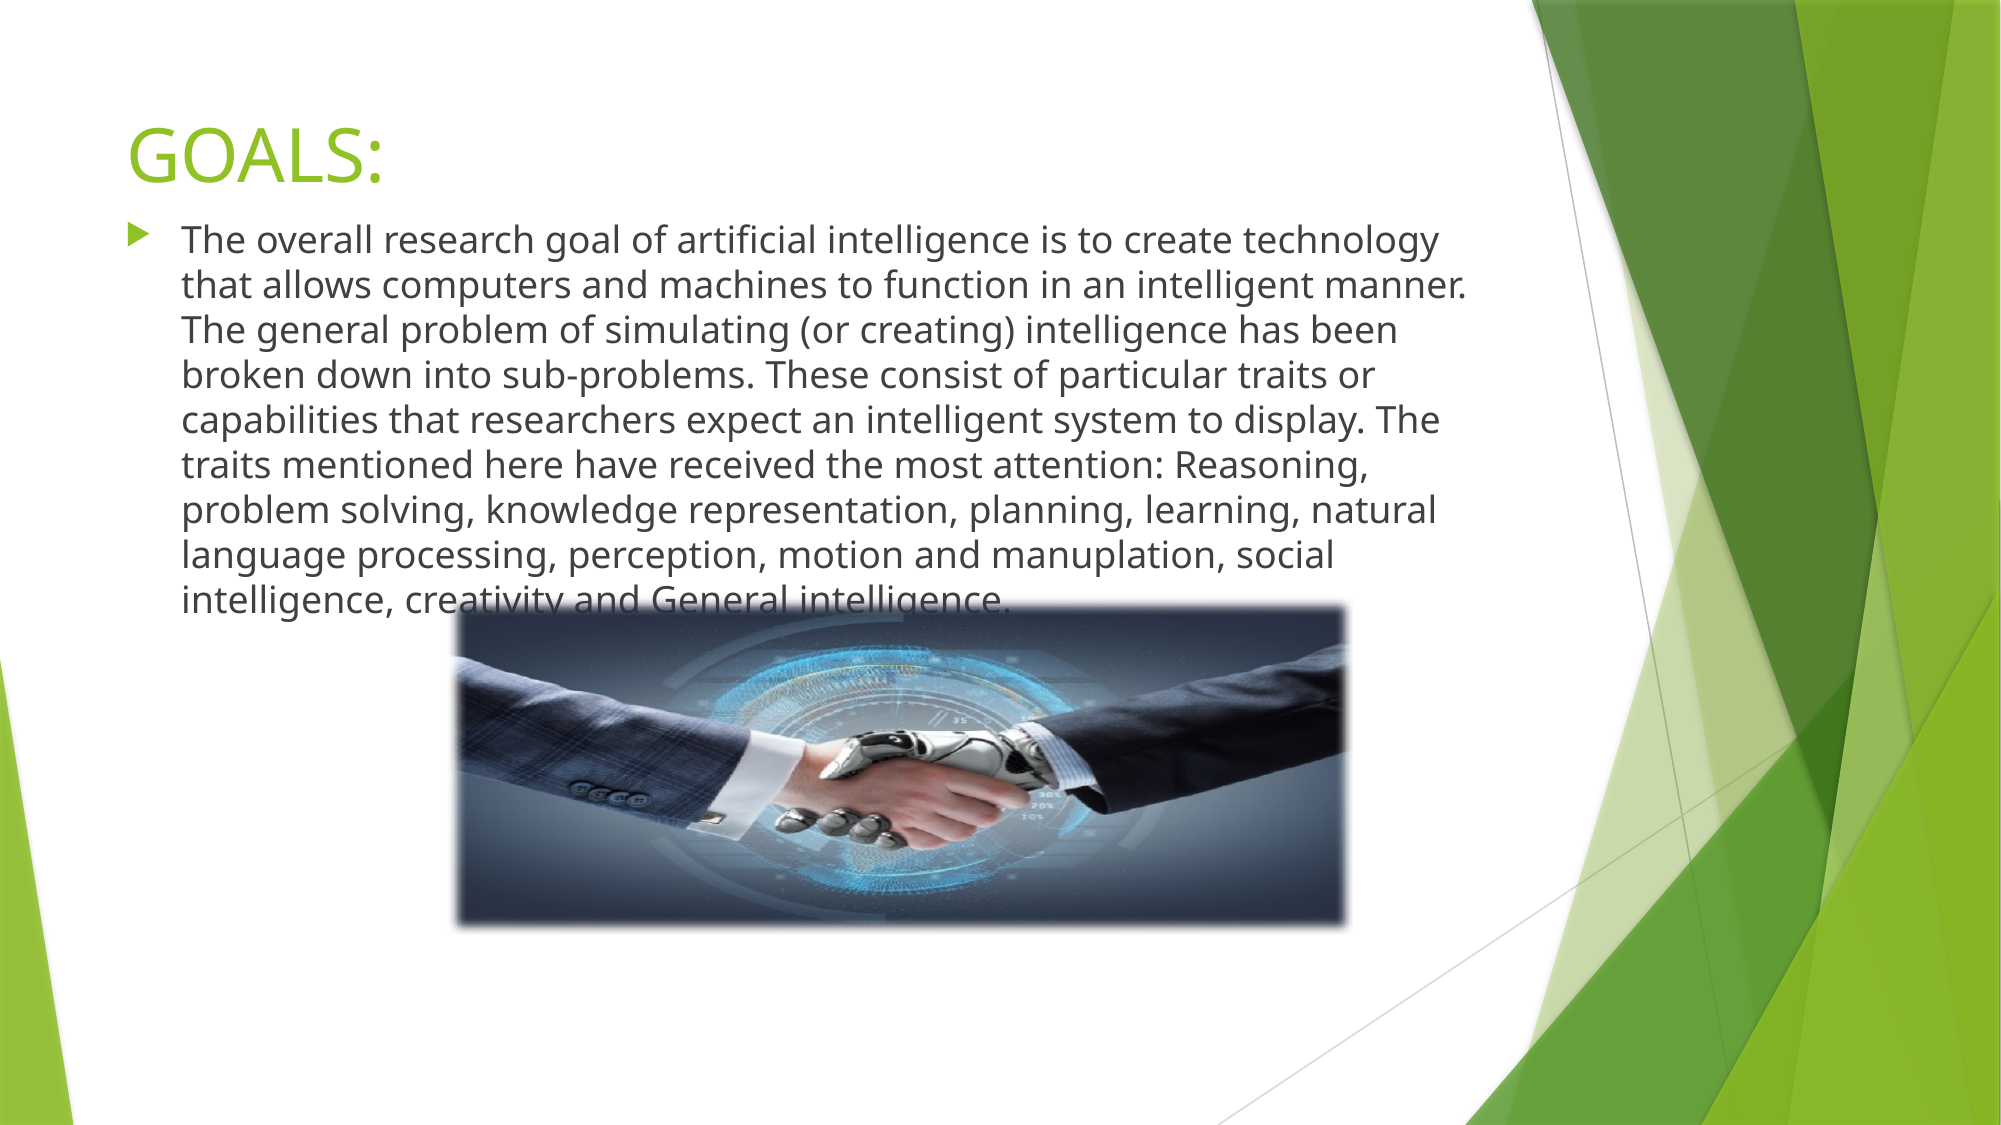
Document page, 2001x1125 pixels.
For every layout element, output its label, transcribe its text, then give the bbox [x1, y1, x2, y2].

title GOALS: [111, 99, 1522, 317]
picture [446, 596, 1354, 936]
list The overall research goal of artificial intelligence is to create technology that allows computers and machines to function in an intelligent manner. The general problem of simulating (or creating) intelligence has been broken down into sub-problems. These consist of particular traits or capabilities that researchers expect an intelligent system to display. The traits mentioned here have received the most attention: Reasoning, problem solving, knowledge representation, planning, learning, natural language processing, perception, motion and manuplation, social intelligence, creativity and General intelligence. [109, 208, 1521, 845]
